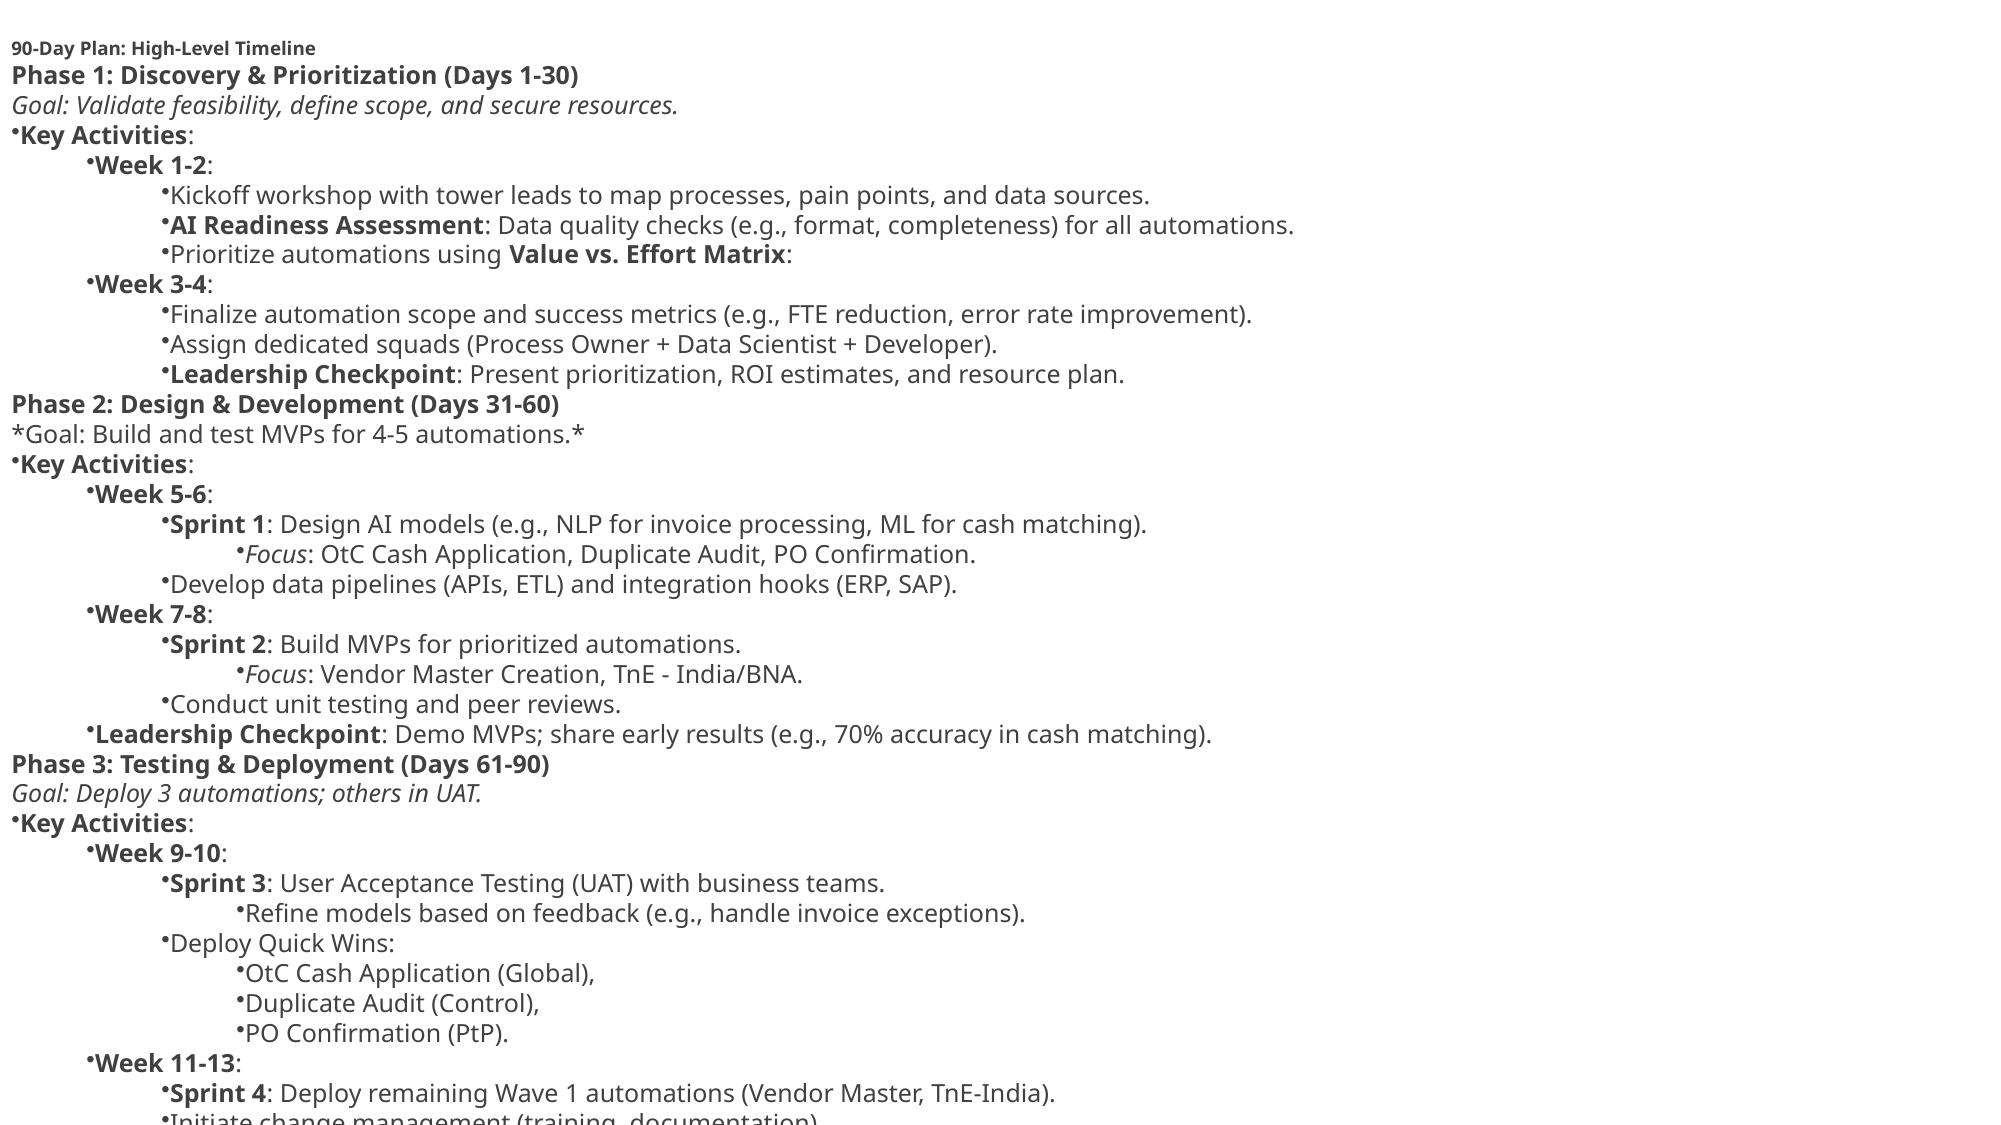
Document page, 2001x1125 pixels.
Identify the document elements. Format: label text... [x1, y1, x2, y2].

text_box 90-Day Plan: High-Level Timeline Phase 1: Discovery & Prioritization (Days 1-30) Goal: Validate feasibility, define scope, and secure resources. Key Activities: Week 1-2: Kickoff workshop with tower leads to map processes, pain points, and data sources. AI Readiness Assessment: Data quality checks (e.g., format, completeness) for all automations. Prioritize automations using Value vs. Effort Matrix: Week 3-4: Finalize automation scope and success metrics (e.g., FTE reduction, error rate improvement). Assign dedicated squads (Process Owner + Data Scientist + Developer). Leadership Checkpoint: Present prioritization, ROI estimates, and resource plan. Phase 2: Design & Development (Days 31-60) *Goal: Build and test MVPs for 4-5 automations.* Key Activities: Week 5-6: Sprint 1: Design AI models (e.g., NLP for invoice processing, ML for cash matching). Focus: OtC Cash Application, Duplicate Audit, PO Confirmation. Develop data pipelines (APIs, ETL) and integration hooks (ERP, SAP). Week 7-8: Sprint 2: Build MVPs for prioritized automations. Focus: Vendor Master Creation, TnE - India/BNA. Conduct unit testing and peer reviews. Leadership Checkpoint: Demo MVPs; share early results (e.g., 70% accuracy in cash matching). Phase 3: Testing & Deployment (Days 61-90) Goal: Deploy 3 automations; others in UAT. Key Activities: Week 9-10: Sprint 3: User Acceptance Testing (UAT) with business teams. Refine models based on feedback (e.g., handle invoice exceptions). Deploy Quick Wins: OtC Cash Application (Global), Duplicate Audit (Control), PO Confirmation (PtP). Week 11-13: Sprint 4: Deploy remaining Wave 1 automations (Vendor Master, TnE-India). Initiate change management (training, documentation). Leadership Checkpoint: Review deployment results, lessons learned, and Wave 2 plan. [14, 32, 2000, 1125]
